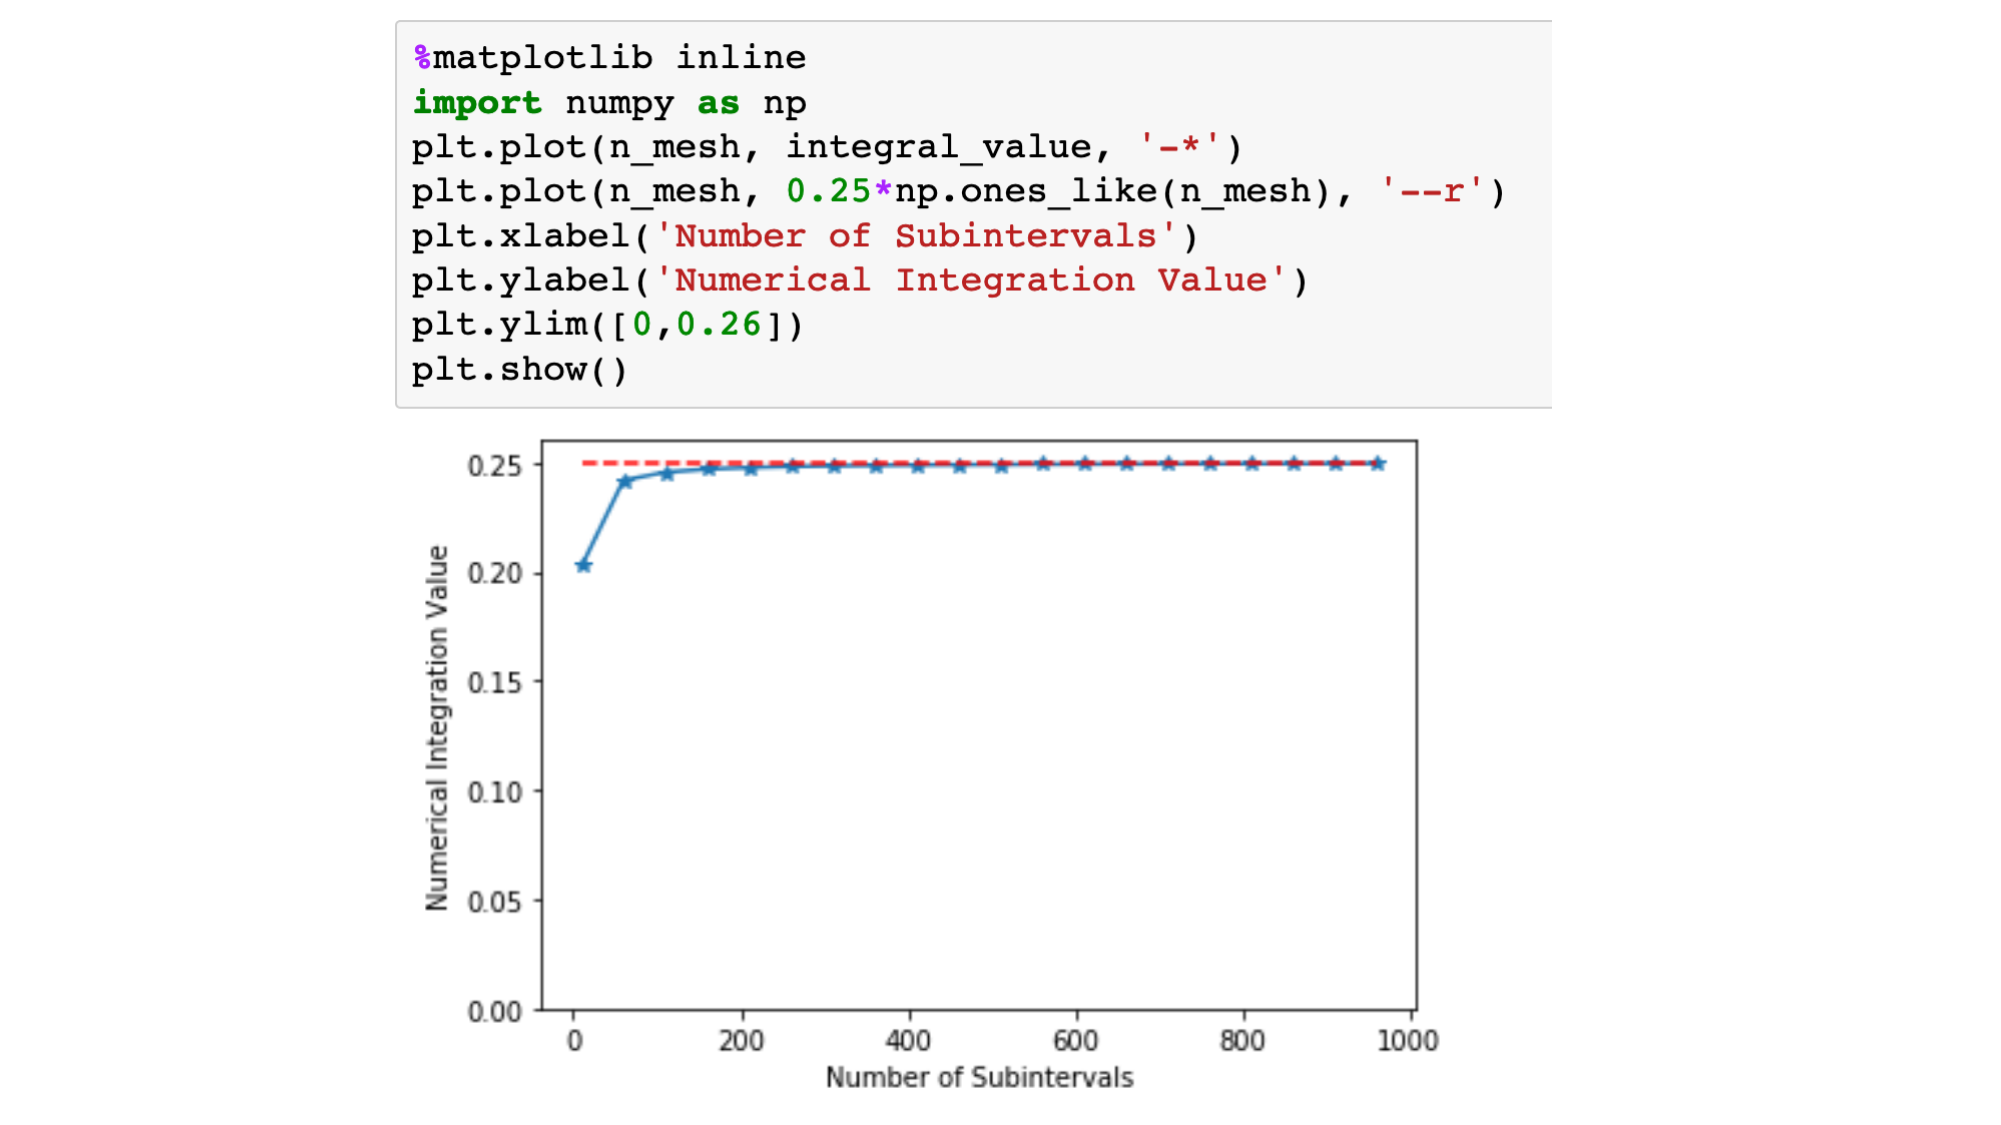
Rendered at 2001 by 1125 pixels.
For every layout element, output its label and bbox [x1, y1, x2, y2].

picture [378, 0, 1552, 1109]
